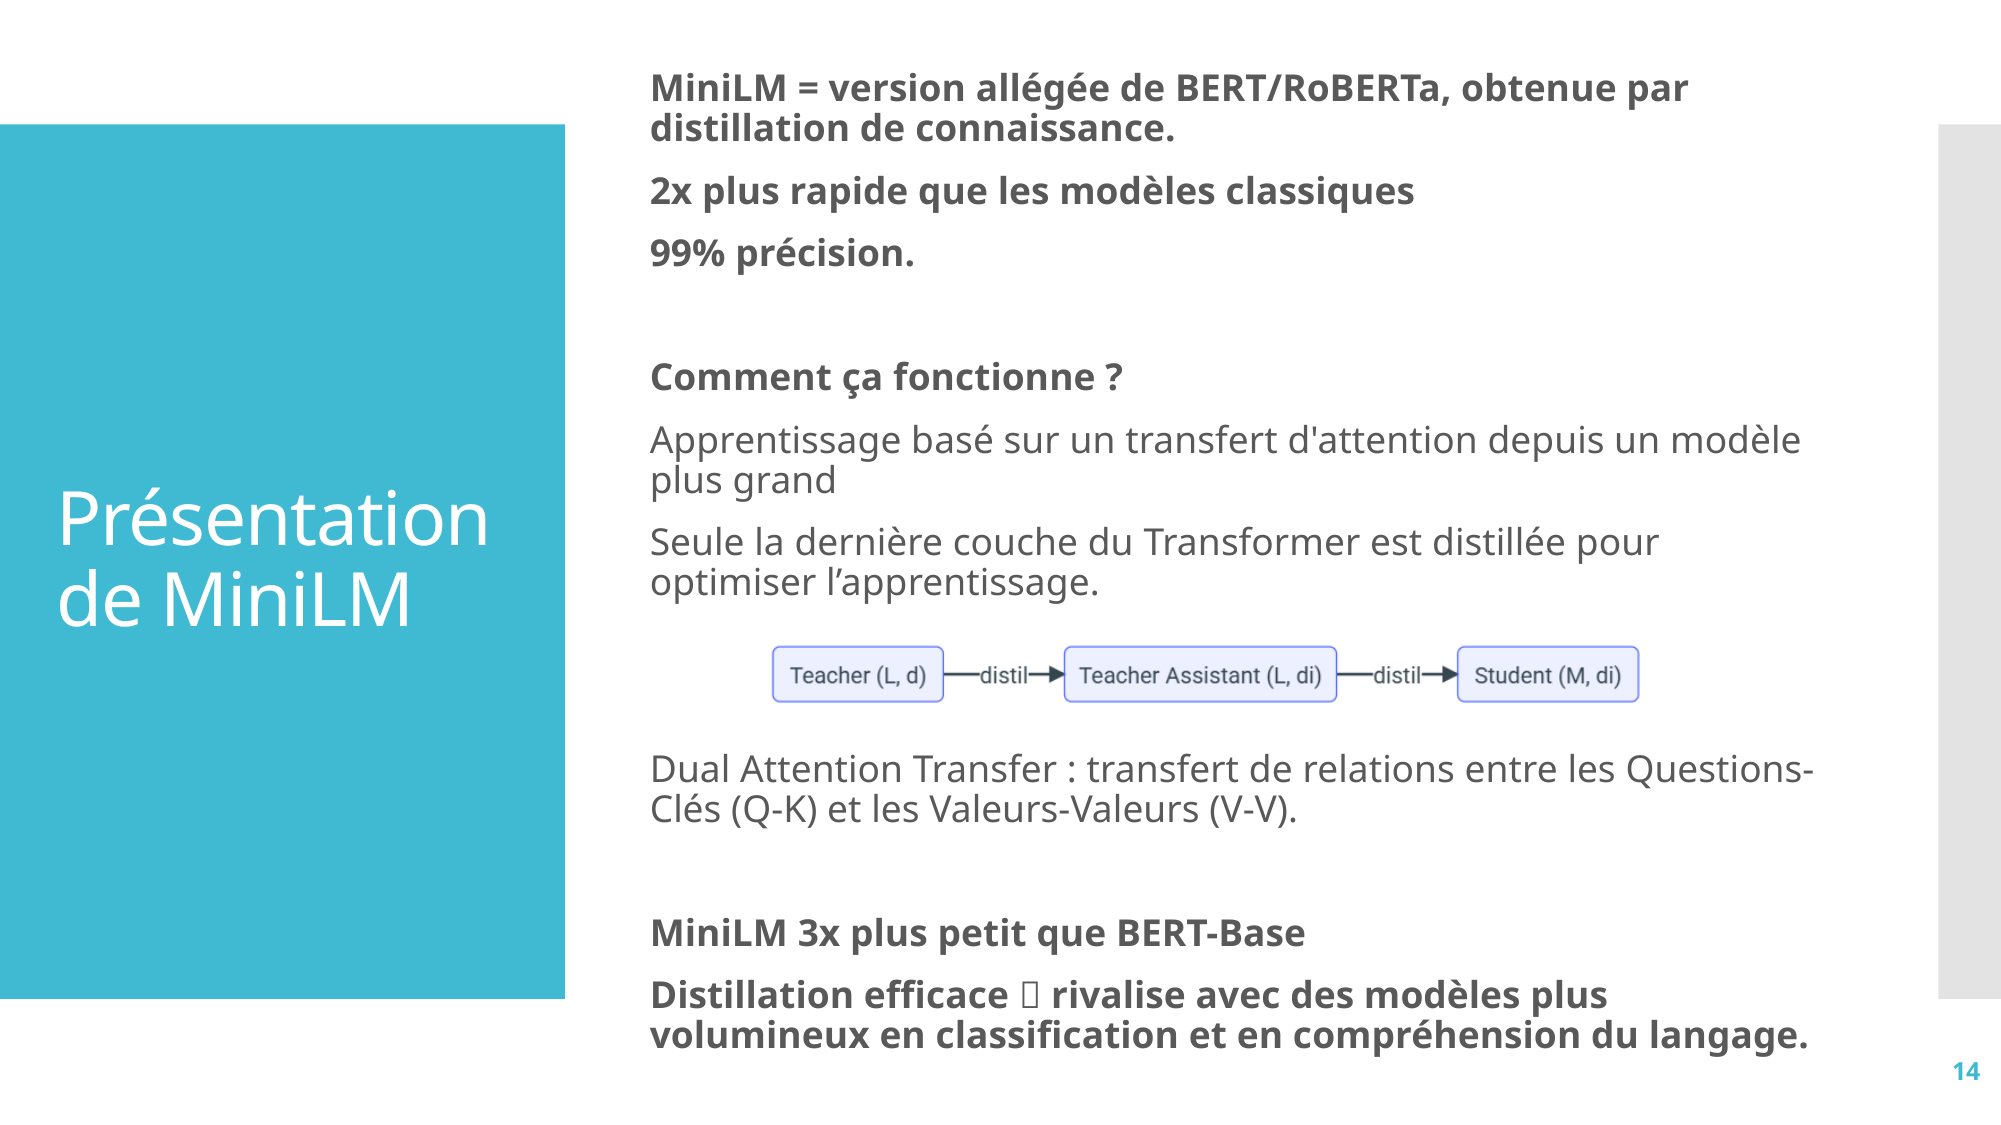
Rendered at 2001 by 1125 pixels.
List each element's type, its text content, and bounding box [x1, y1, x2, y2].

list MiniLM = version allégée de BERT/RoBERTa, obtenue par distillation de connaissance. 2x plus rapide que les modèles classiques 99% précision. Comment ça fonctionne ? Apprentissage basé sur un transfert d'attention depuis un modèle plus grand Seule la dernière couche du Transformer est distillée pour optimiser l’apprentissage. Dual Attention Transfer : transfert de relations entre les Questions-Clés (Q-K) et les Valeurs-Valeurs (V-V). MiniLM 3x plus petit que BERT-Base Distillation efficace  rivalise avec des modèles plus volumineux en classification et en compréhension du langage. [634, 50, 1835, 1076]
title Présentation de MiniLM [41, 184, 525, 940]
slide_number 14 [1744, 1042, 1996, 1103]
picture [755, 632, 1651, 720]
